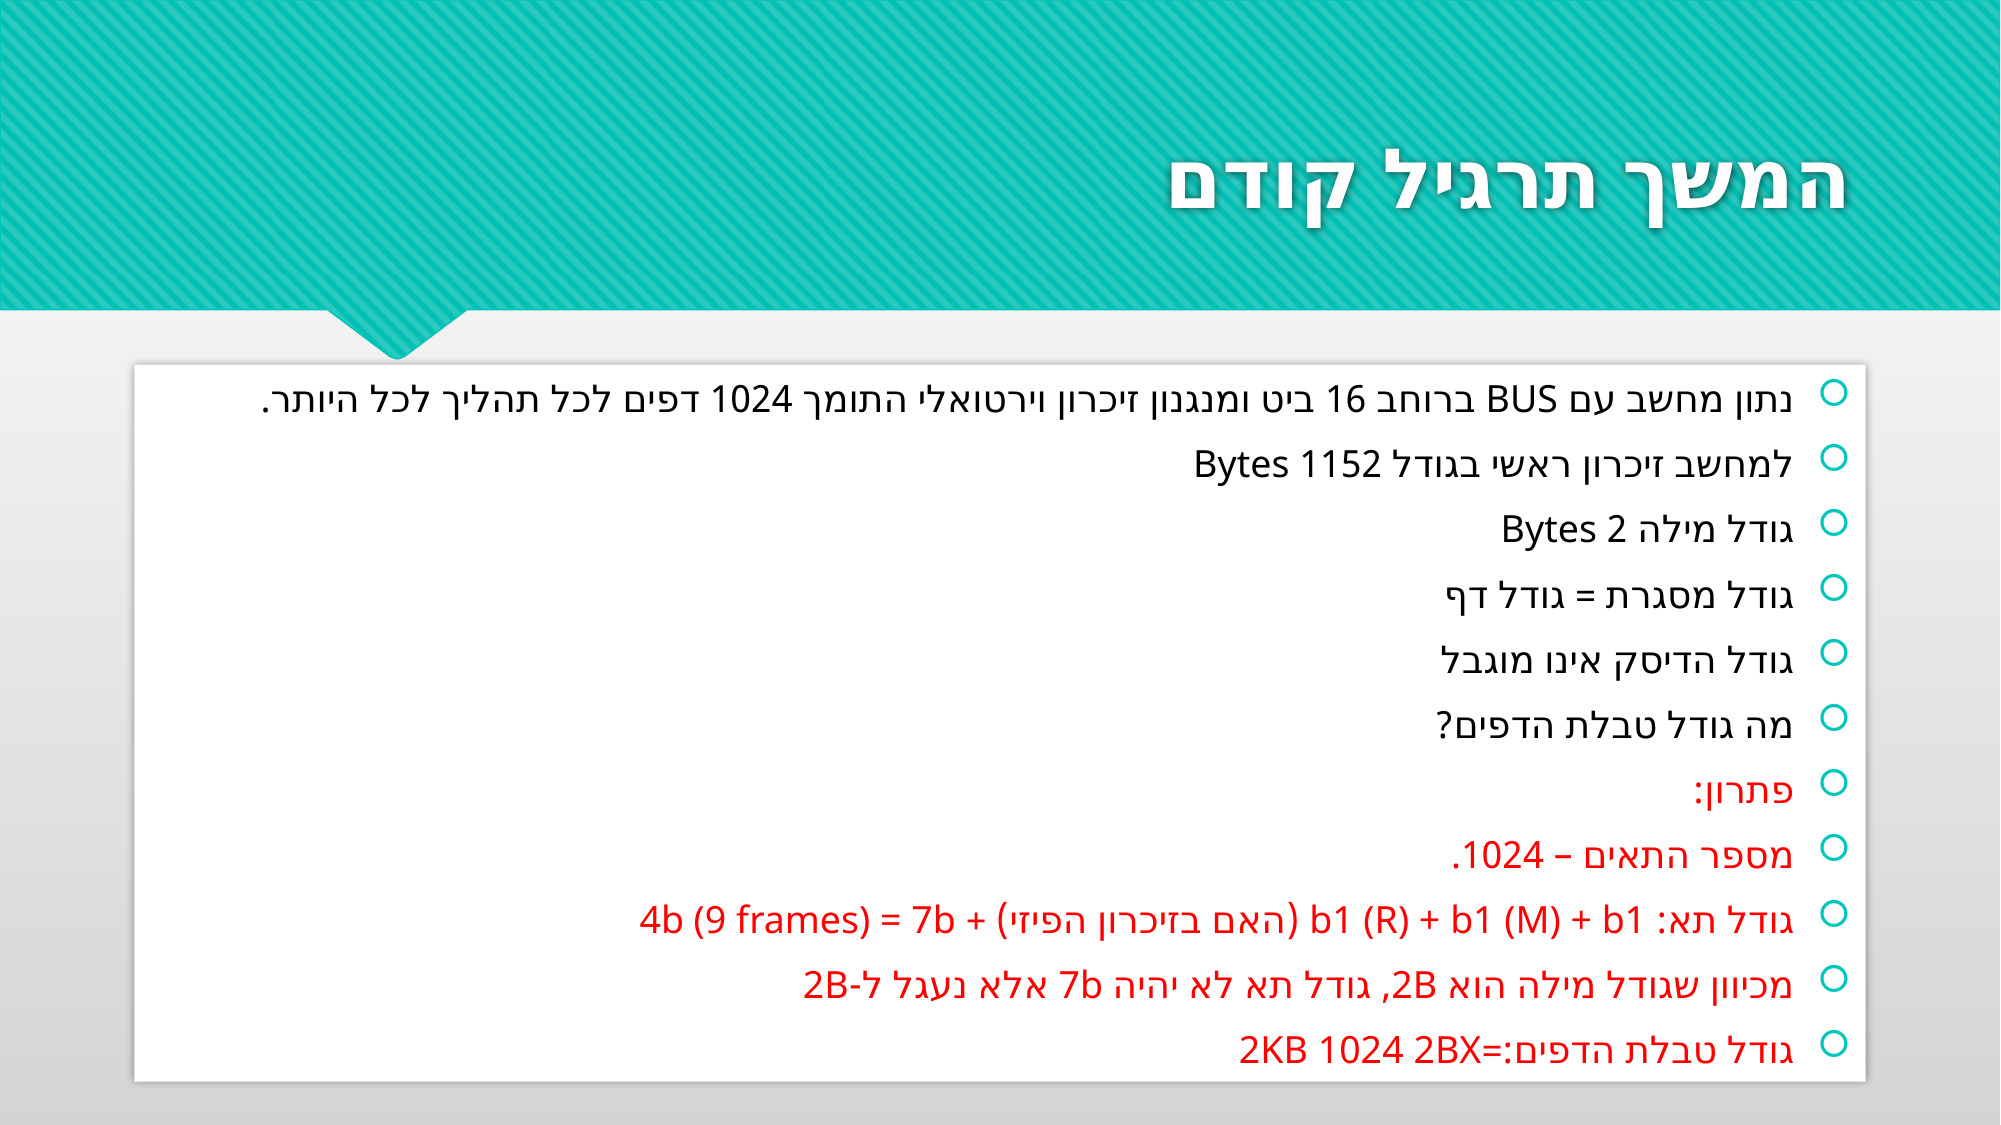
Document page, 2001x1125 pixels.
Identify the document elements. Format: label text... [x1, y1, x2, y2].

title המשך תרגיל קודם [132, 73, 1868, 233]
list נתון מחשב עם BUS ברוחב 16 ביט ומנגנון זיכרון וירטואלי התומך 1024 דפים לכל תהליך לכל היותר. למחשב זיכרון ראשי בגודל 1152 Bytes גודל מילה 2 Bytes גודל מסגרת = גודל דף גודל הדיסק אינו מוגבל מה גודל טבלת הדפים? פתרון: מספר התאים – 1024. גודל תא: b1 (R) + b1 (M) + b1 (האם בזיכרון הפיזי) + 4b (9 frames) = 7b מכיוון שגודל מילה הוא 2B, גודל תא לא יהיה 7b אלא נעגל ל-2B גודל טבלת הדפים:=2KB 1024 2BX [134, 364, 1866, 1082]
